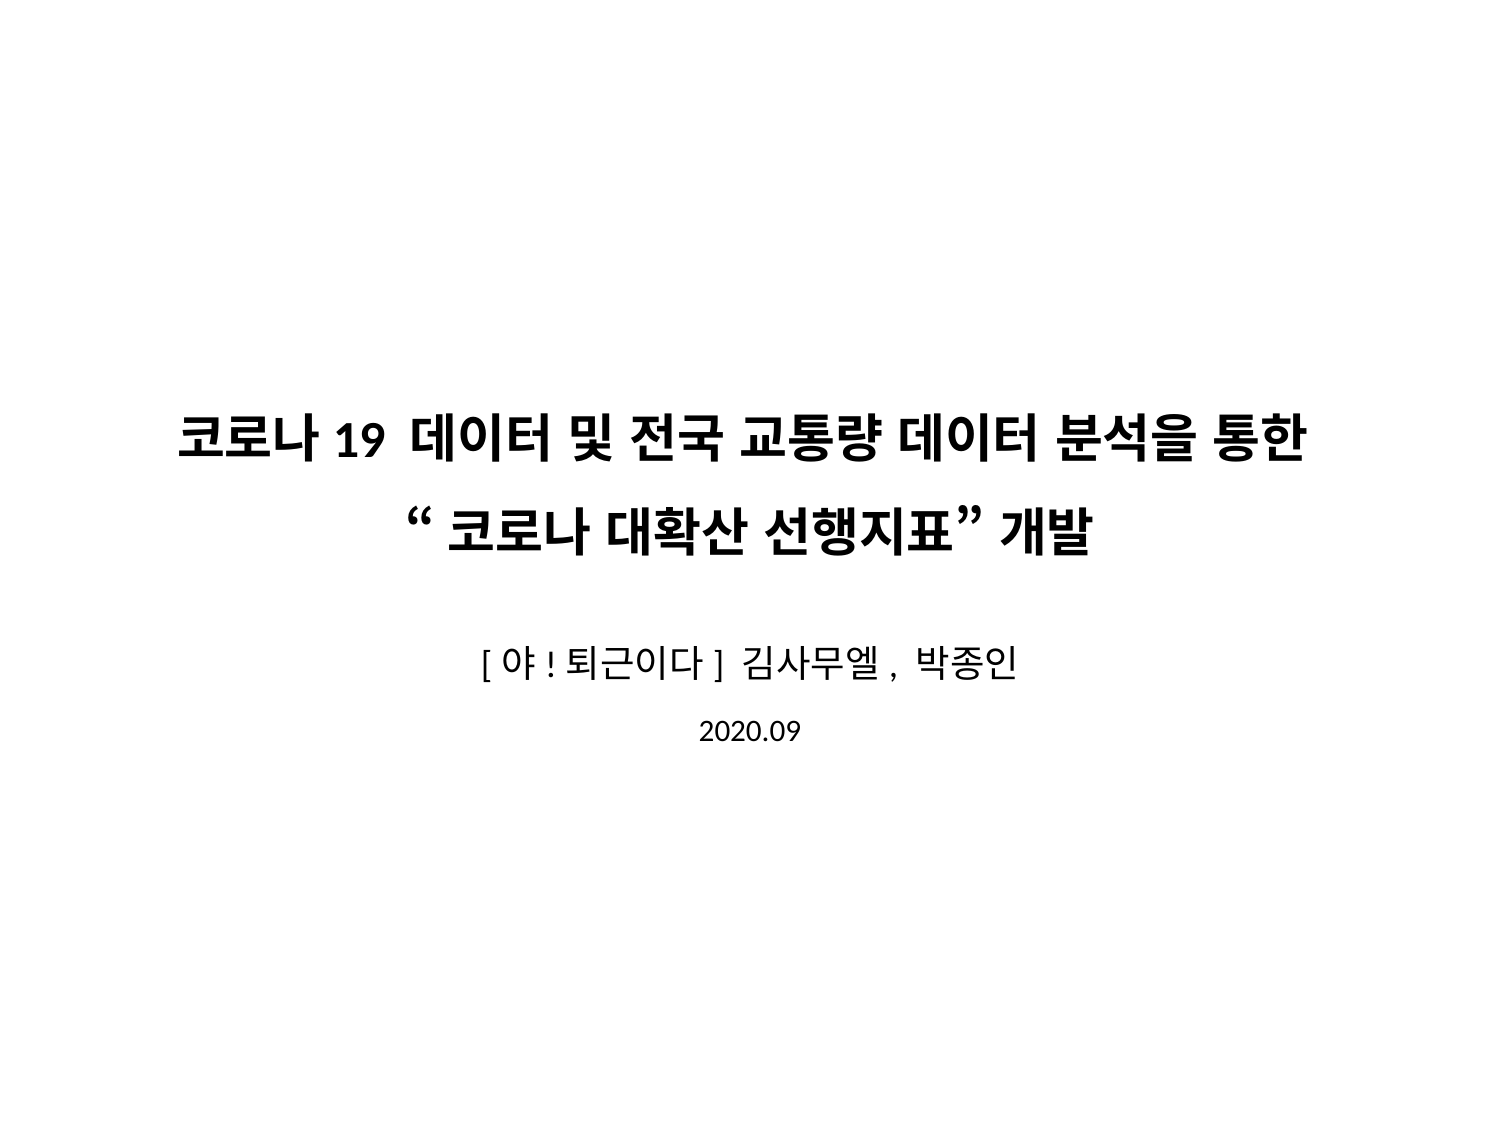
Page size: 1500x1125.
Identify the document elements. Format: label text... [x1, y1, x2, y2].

text_box 2020.09 [374, 703, 1125, 756]
text_box 코로나19 데이터 및 전국 교통량 데이터 분석을 통한 “코로나 대확산 선행지표” 개발 [37, 367, 1463, 570]
text_box [야!퇴근이다] 김사무엘, 박종인 [374, 632, 1125, 692]
